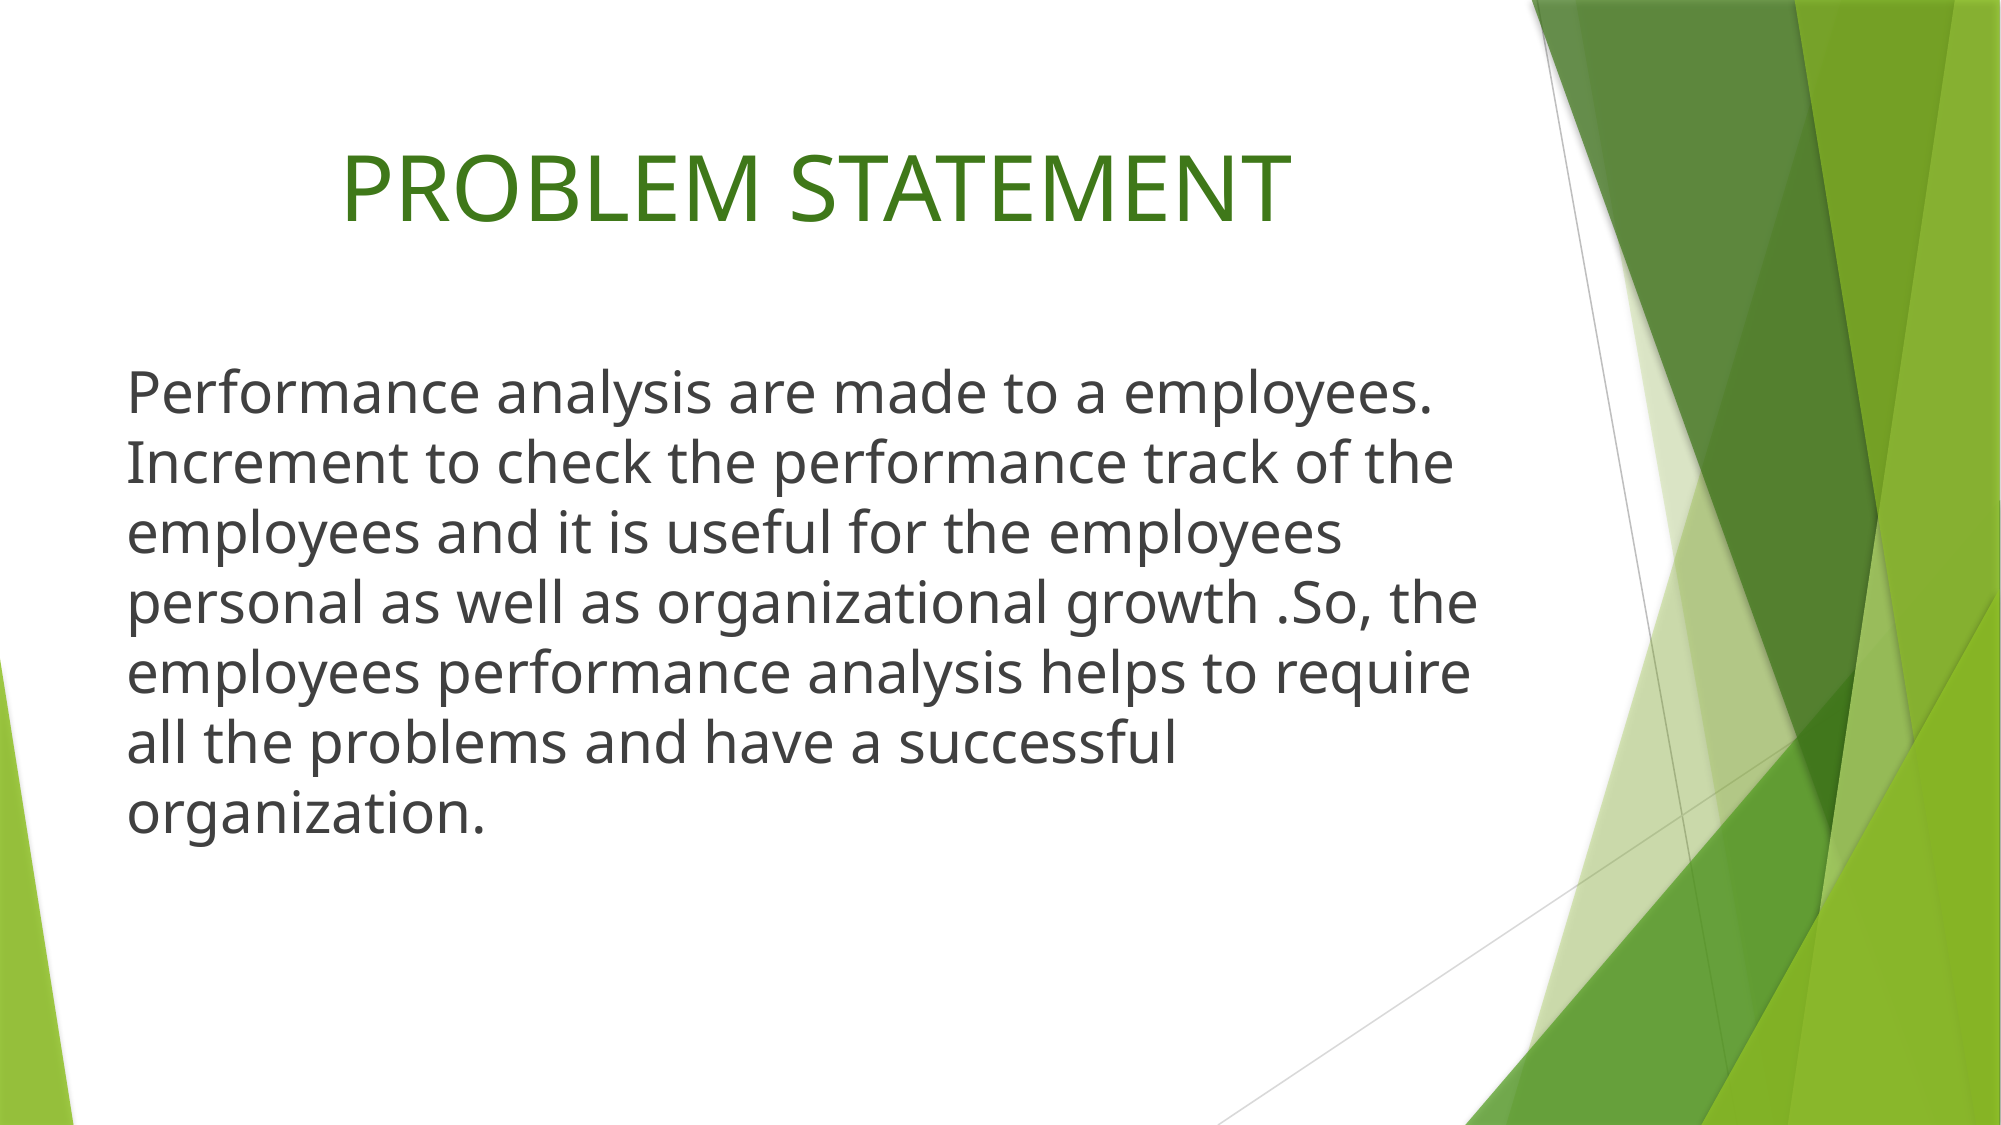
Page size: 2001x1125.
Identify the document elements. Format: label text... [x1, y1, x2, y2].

title PROBLEM STATEMENT [111, 99, 1522, 270]
list Performance analysis are made to a employees. Increment to check the performance track of the employees and it is useful for the employees personal as well as organizational growth .So, the employees performance analysis helps to require all the problems and have a successful organization. [111, 320, 1522, 880]
